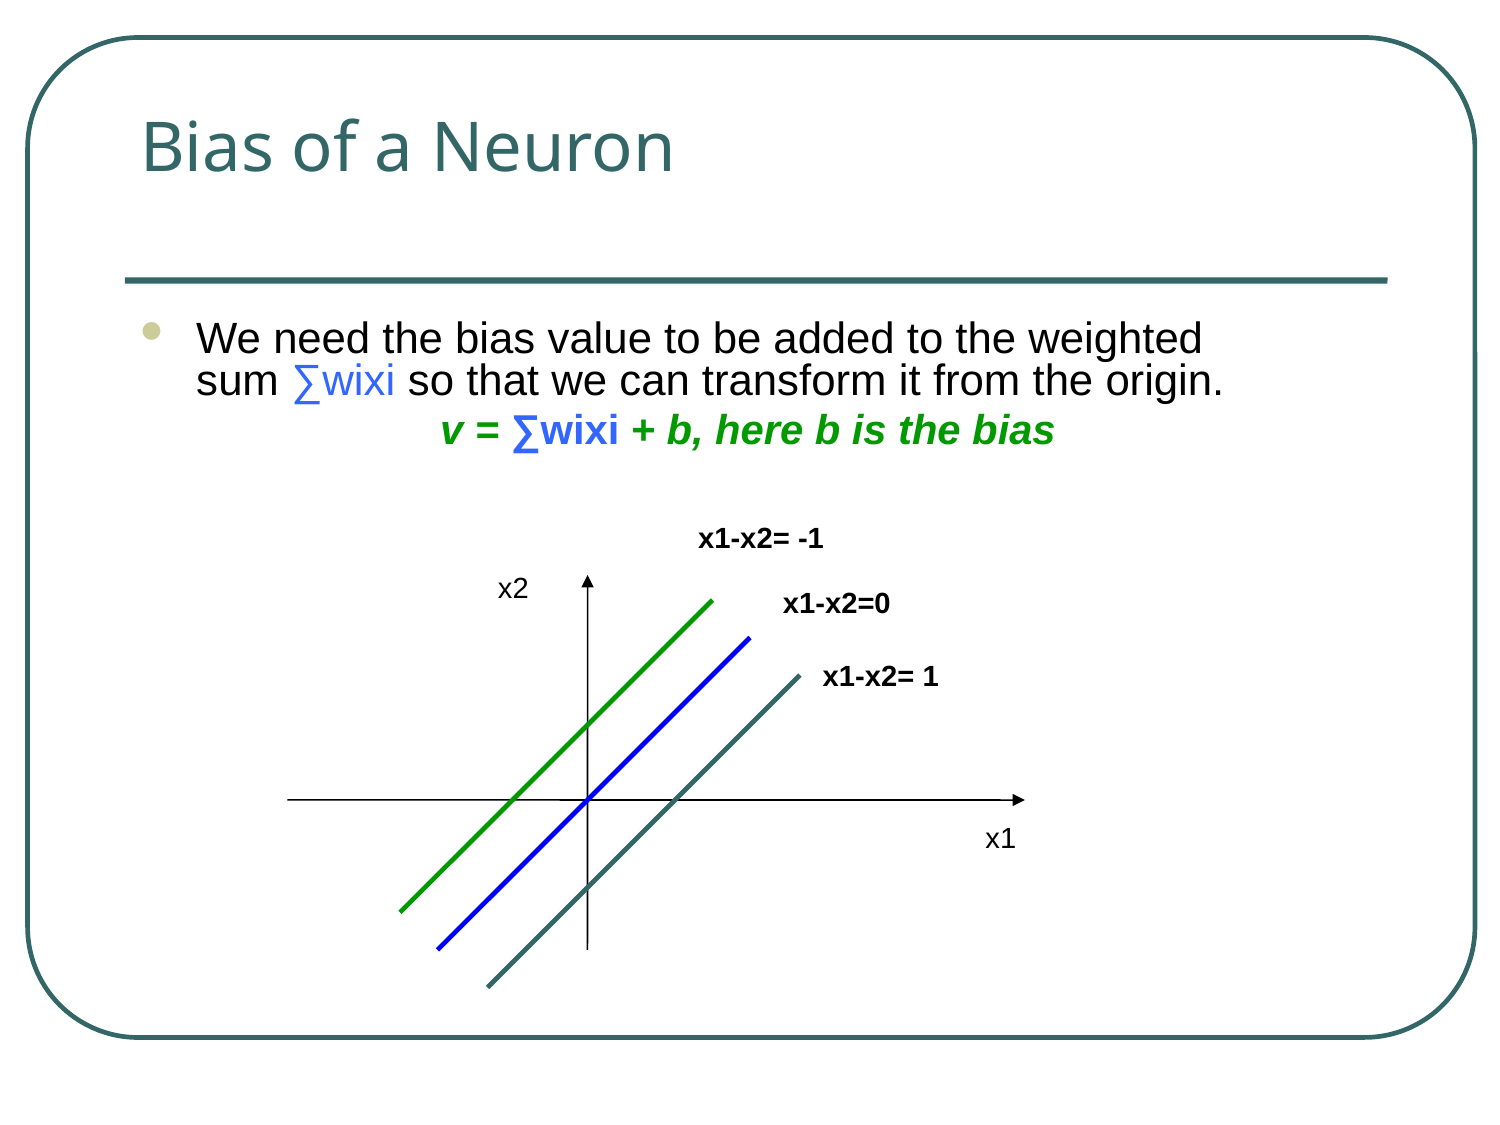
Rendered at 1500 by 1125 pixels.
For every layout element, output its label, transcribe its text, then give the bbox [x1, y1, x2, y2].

list We need the bias value to be added to the weighted sum ∑wixi so that we can transform it from the origin. v = ∑wixi + b, here b is the bias [125, 312, 1313, 463]
text_box x1-x2= -1 [675, 512, 844, 563]
text_box [287, 793, 1025, 807]
text_box x1 [962, 812, 1032, 863]
text_box x1-x2=0 [759, 576, 906, 627]
text_box x2 [474, 562, 550, 613]
text_box [581, 574, 594, 725]
title Bias of a Neuron [125, 87, 1388, 275]
text_box x1-x2= 1 [799, 649, 963, 700]
